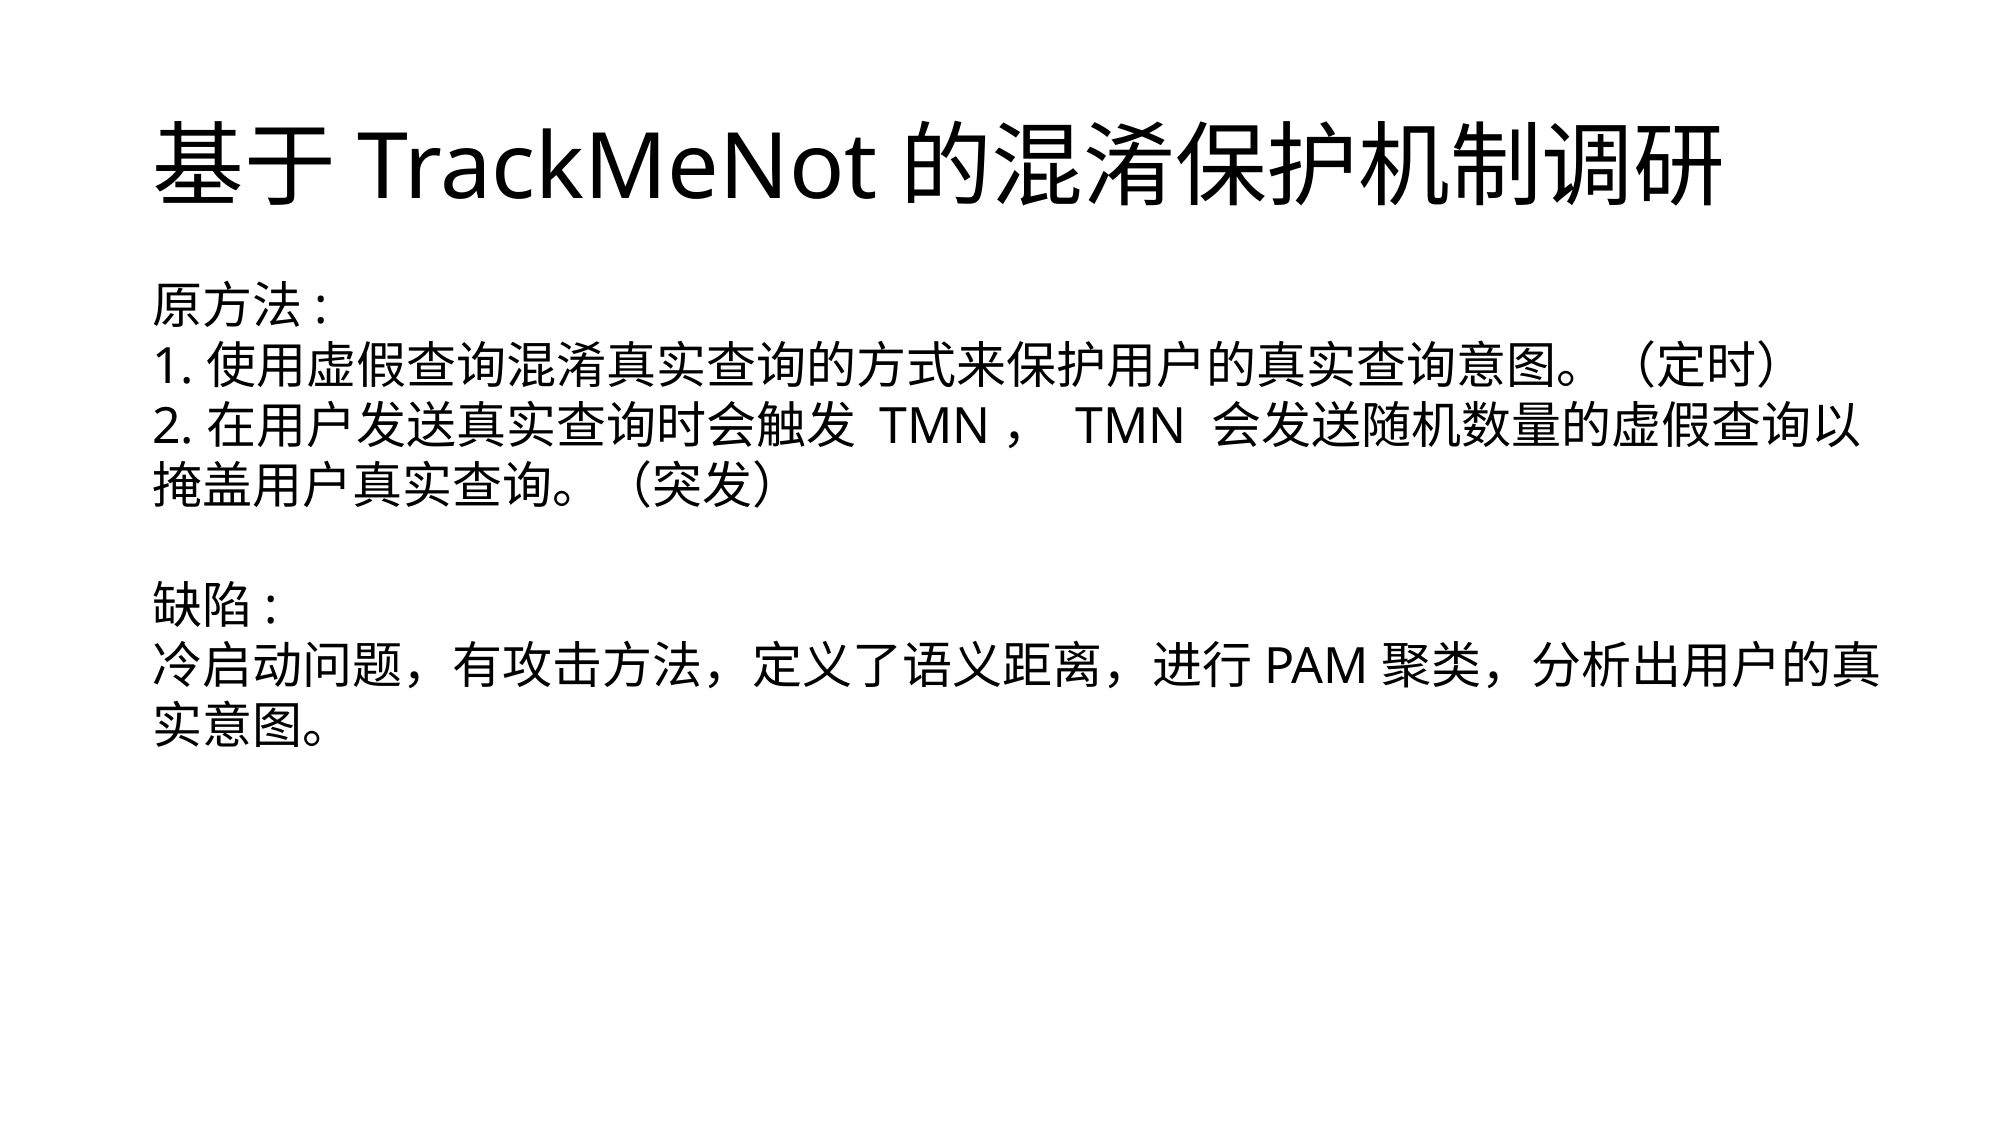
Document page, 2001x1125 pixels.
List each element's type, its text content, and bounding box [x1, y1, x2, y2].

title 基于TrackMeNot的混淆保护机制调研 [137, 59, 1863, 266]
text_box 原方法: 1.使用虚假查询混淆真实查询的方式来保护用户的真实查询意图。（定时） 2.在用户发送真实查询时会触发 TMN， TMN 会发送随机数量的虚假查询以掩盖用户真实查询。（突发） 缺陷: 冷启动问题，有攻击方法，定义了语义距离，进行PAM聚类，分析出用户的真实意图。 [137, 266, 1921, 882]
